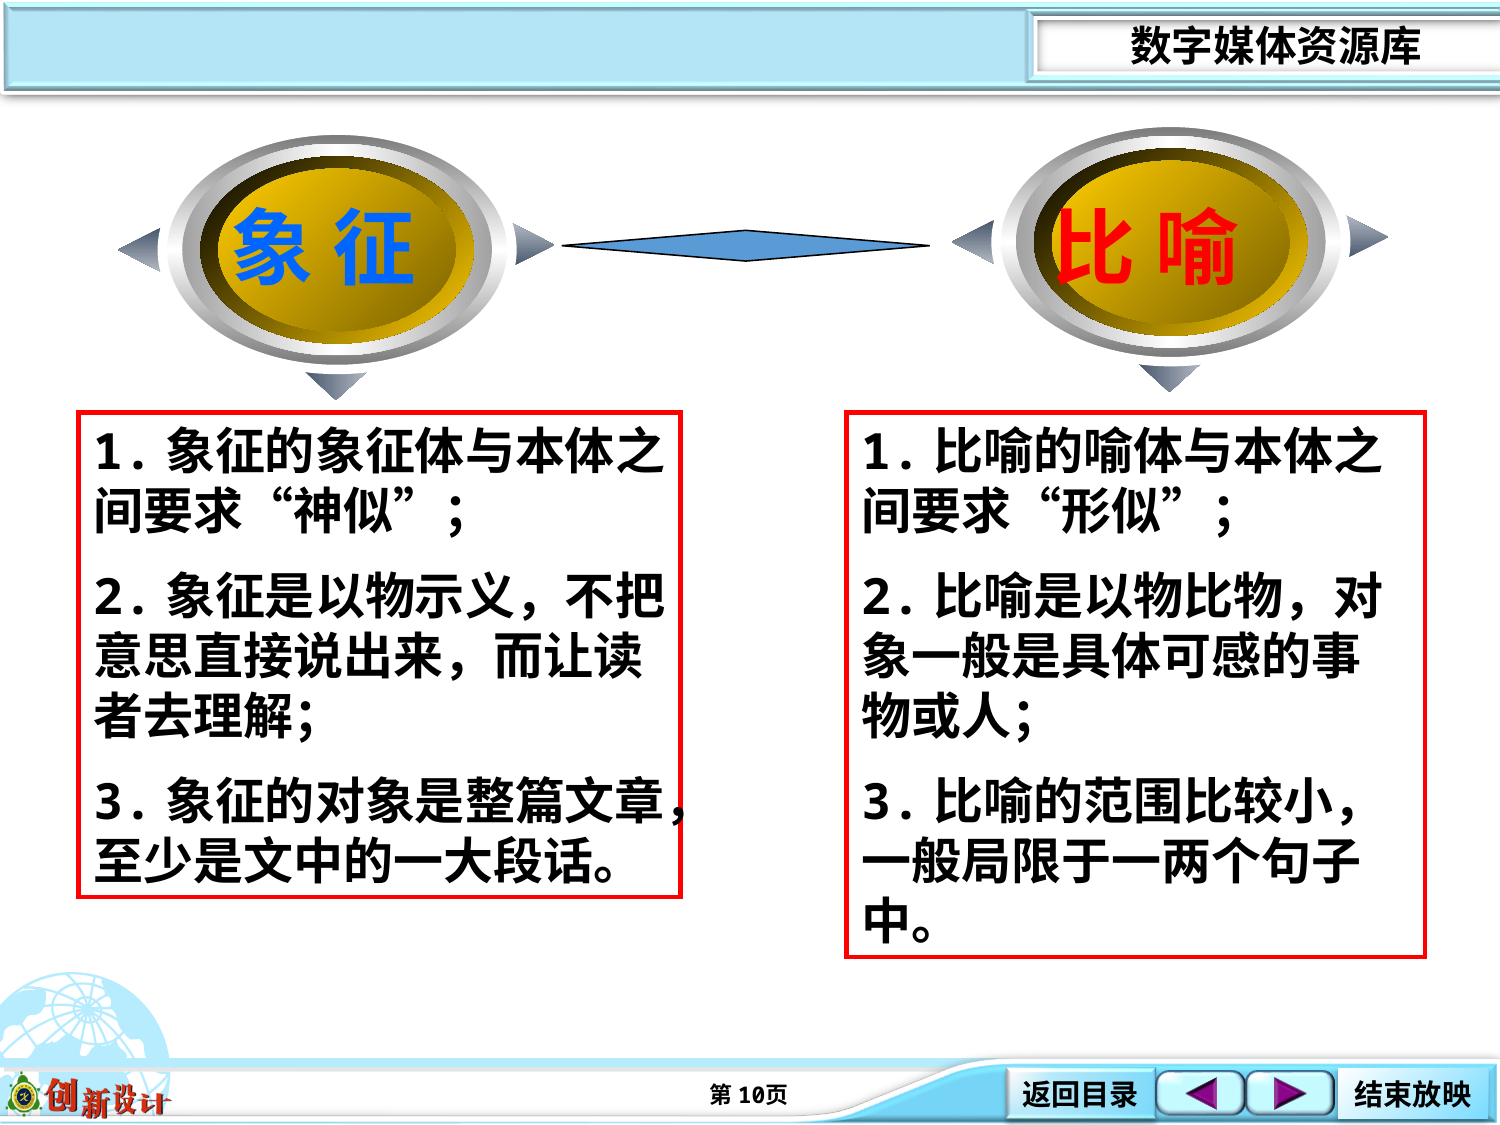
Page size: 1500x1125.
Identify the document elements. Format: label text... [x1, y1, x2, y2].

picture [0, 1044, 1500, 1125]
picture [0, 0, 1500, 112]
text_box 1.比喻的喻体与本体之间要求“形似”； 2.比喻是以物比物，对象一般是具体可感的事物或人； 3.比喻的范围比较小，一般局限于一两个句子中。 [846, 412, 1425, 958]
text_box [117, 122, 1388, 401]
text_box 1.象征的象征体与本体之间要求“神似”； 2.象征是以物示义，不把意思直接说出来，而让读者去理解； 3.象征的对象是整篇文章，至少是文中的一大段话。 [78, 412, 681, 898]
